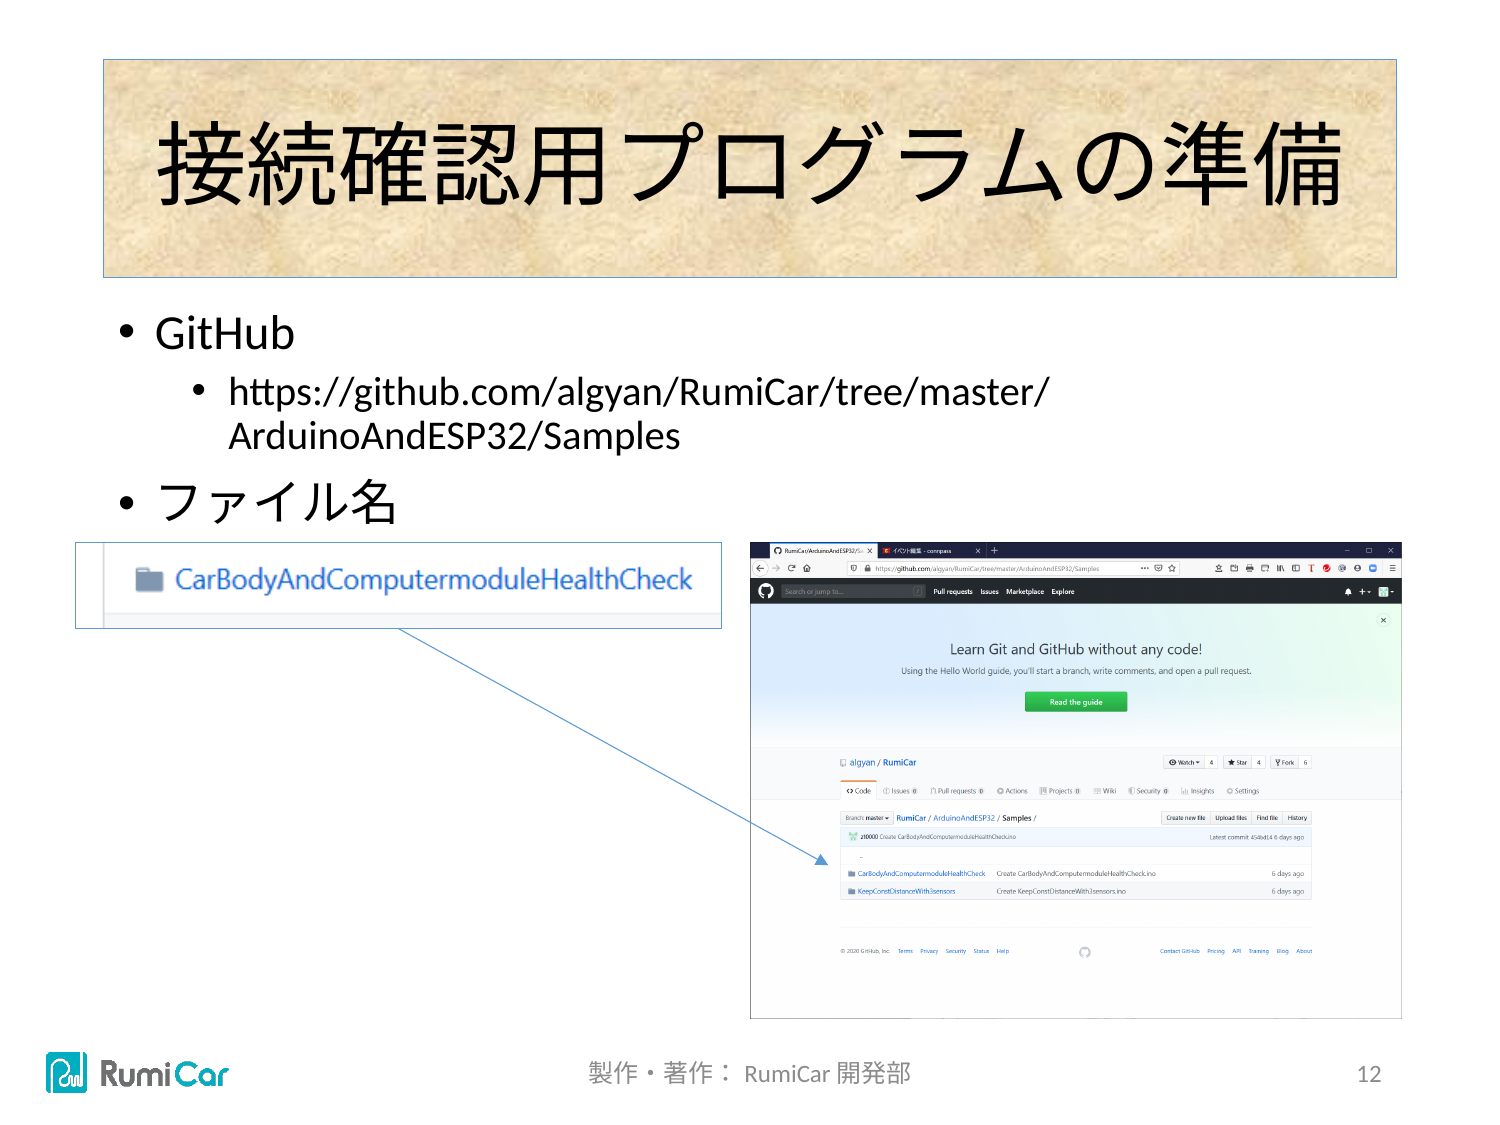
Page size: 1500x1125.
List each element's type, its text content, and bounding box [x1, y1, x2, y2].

picture [75, 542, 722, 629]
footer 製作・著作：RumiCar開発部 [496, 1042, 1004, 1103]
picture [749, 542, 1402, 1019]
list GitHub https://github.com/algyan/RumiCar/tree/master/ArduinoAndESP32/Samples ファイル名 [103, 299, 1397, 540]
title 接続確認用プログラムの準備 [103, 59, 1397, 278]
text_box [398, 628, 829, 866]
picture [46, 1052, 229, 1093]
slide_number 12 [1059, 1042, 1397, 1103]
